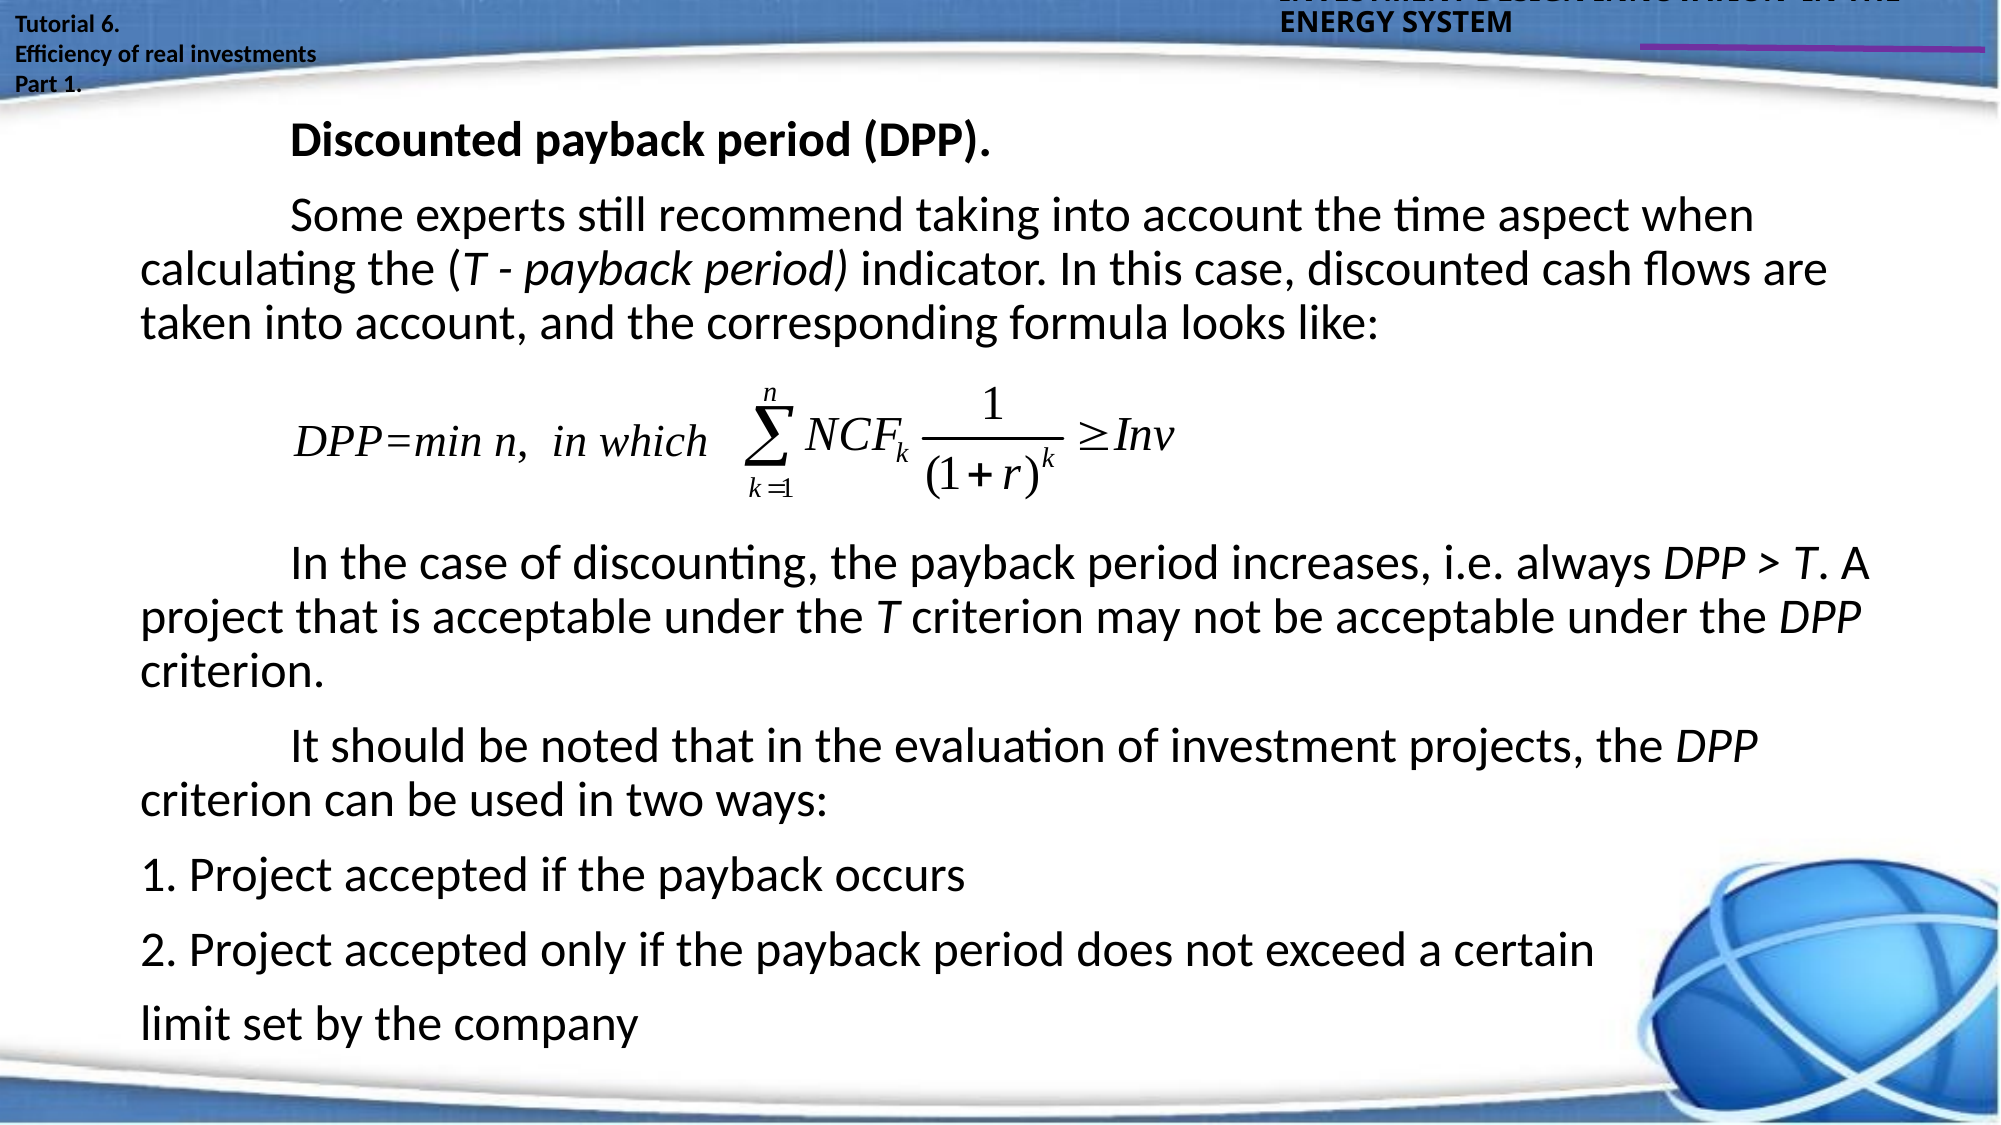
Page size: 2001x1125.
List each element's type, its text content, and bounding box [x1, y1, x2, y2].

text_box Tutorial 6. Efficiency of real investments Part 1. [0, 1, 343, 105]
picture [0, 0, 2001, 1125]
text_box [1640, 46, 1986, 50]
text_box DPP=min n, in which [222, 403, 737, 474]
text_box In the case of discounting, the payback period increases, i.e. always DPP > T. A project that is acceptable under the T criterion may not be acceptable under the DPP criterion. It should be noted that in the evaluation of investment projects, the DPP criterion can be used in two ways: 1. Project accepted if the payback occurs 2. Project accepted only if the payback period does not exceed a certain limit set by the company [124, 528, 1917, 1068]
text_box INVESTMENT DESIGN INNOVATION IN THE ENERGY SYSTEM [1264, 1, 2000, 47]
text_box Discounted payback period (DPP). Some experts still recommend taking into account the time aspect when calculating the (T - payback period) indicator. In this case, discounted cash flows are taken into account, and the corresponding formula looks like: [124, 106, 1936, 353]
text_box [737, 369, 1186, 512]
